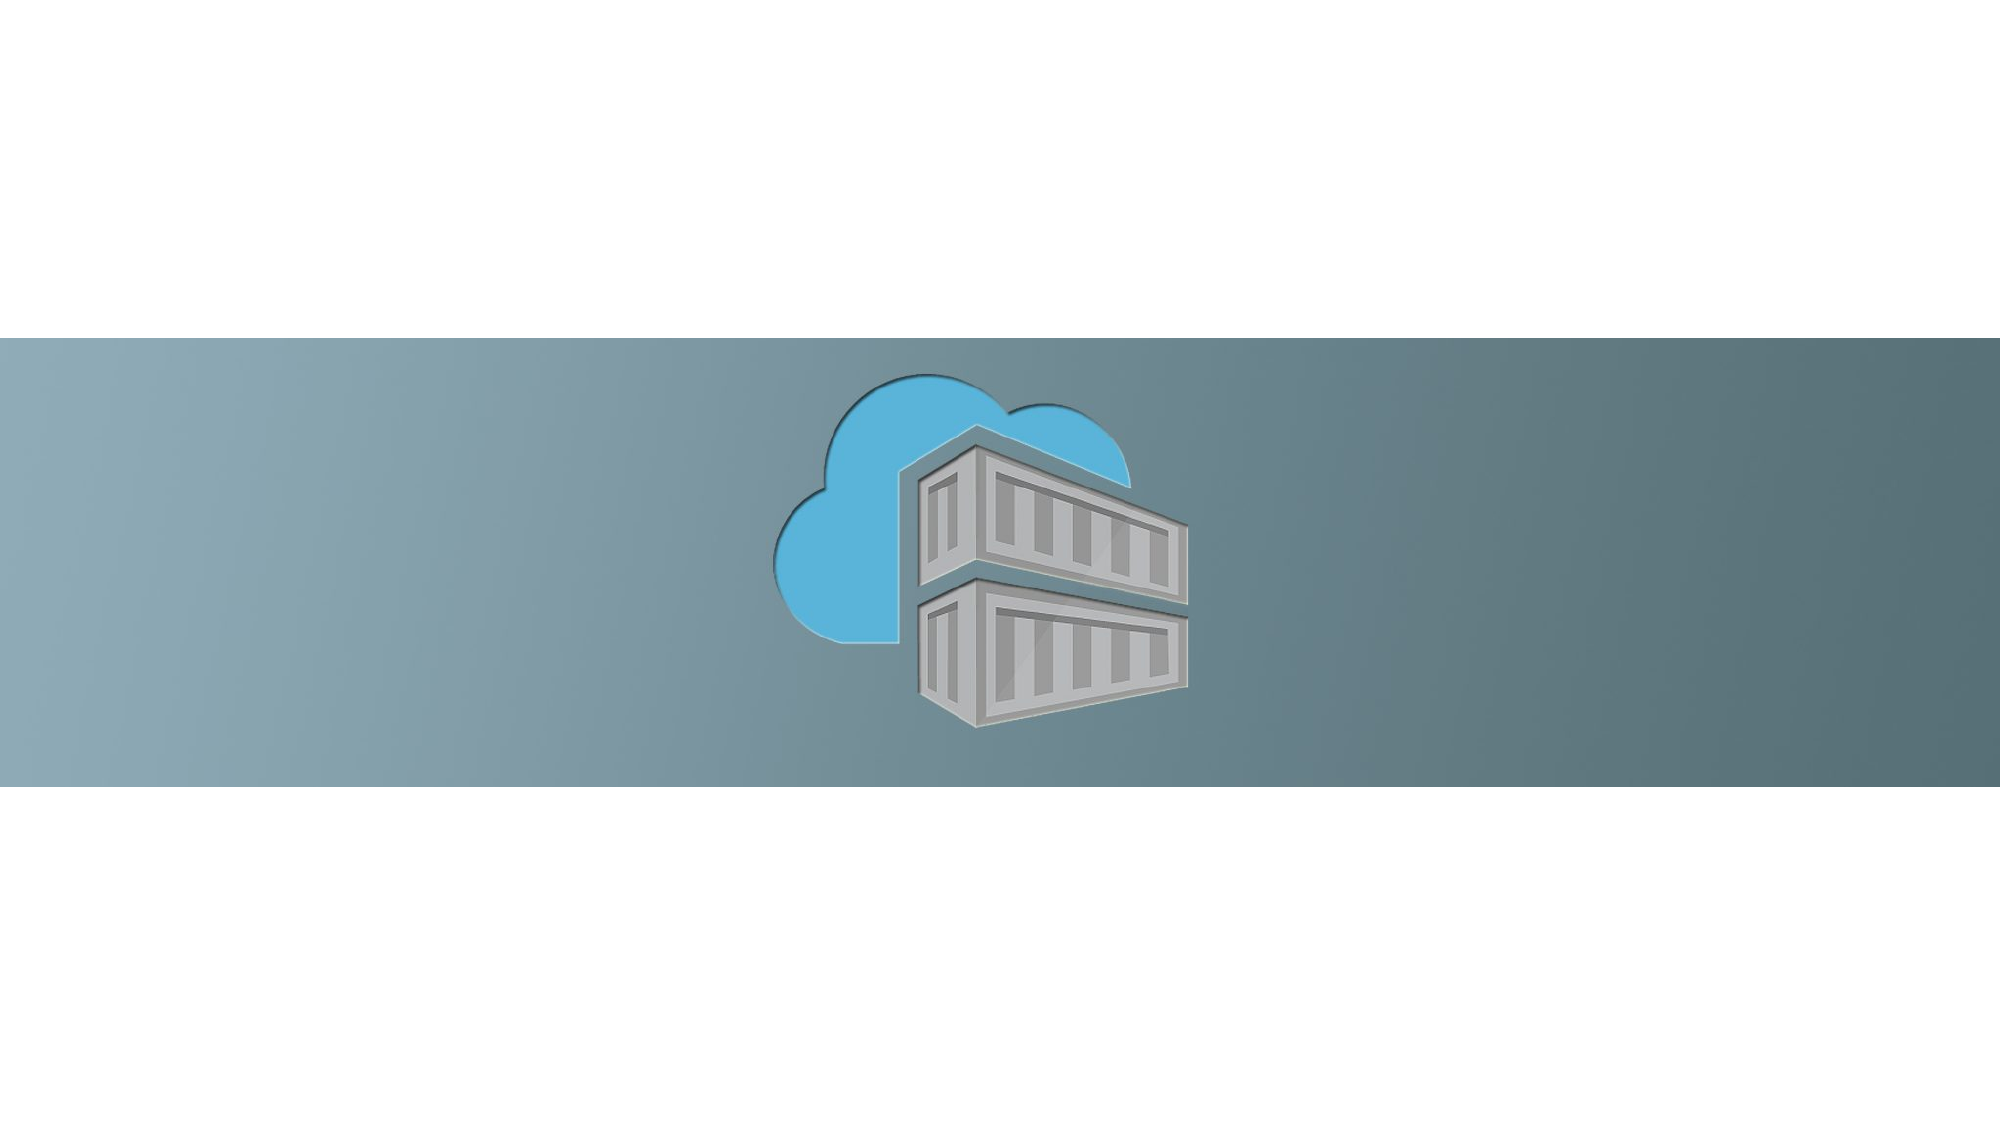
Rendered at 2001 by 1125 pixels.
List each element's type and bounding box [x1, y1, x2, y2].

picture [0, 338, 2000, 787]
